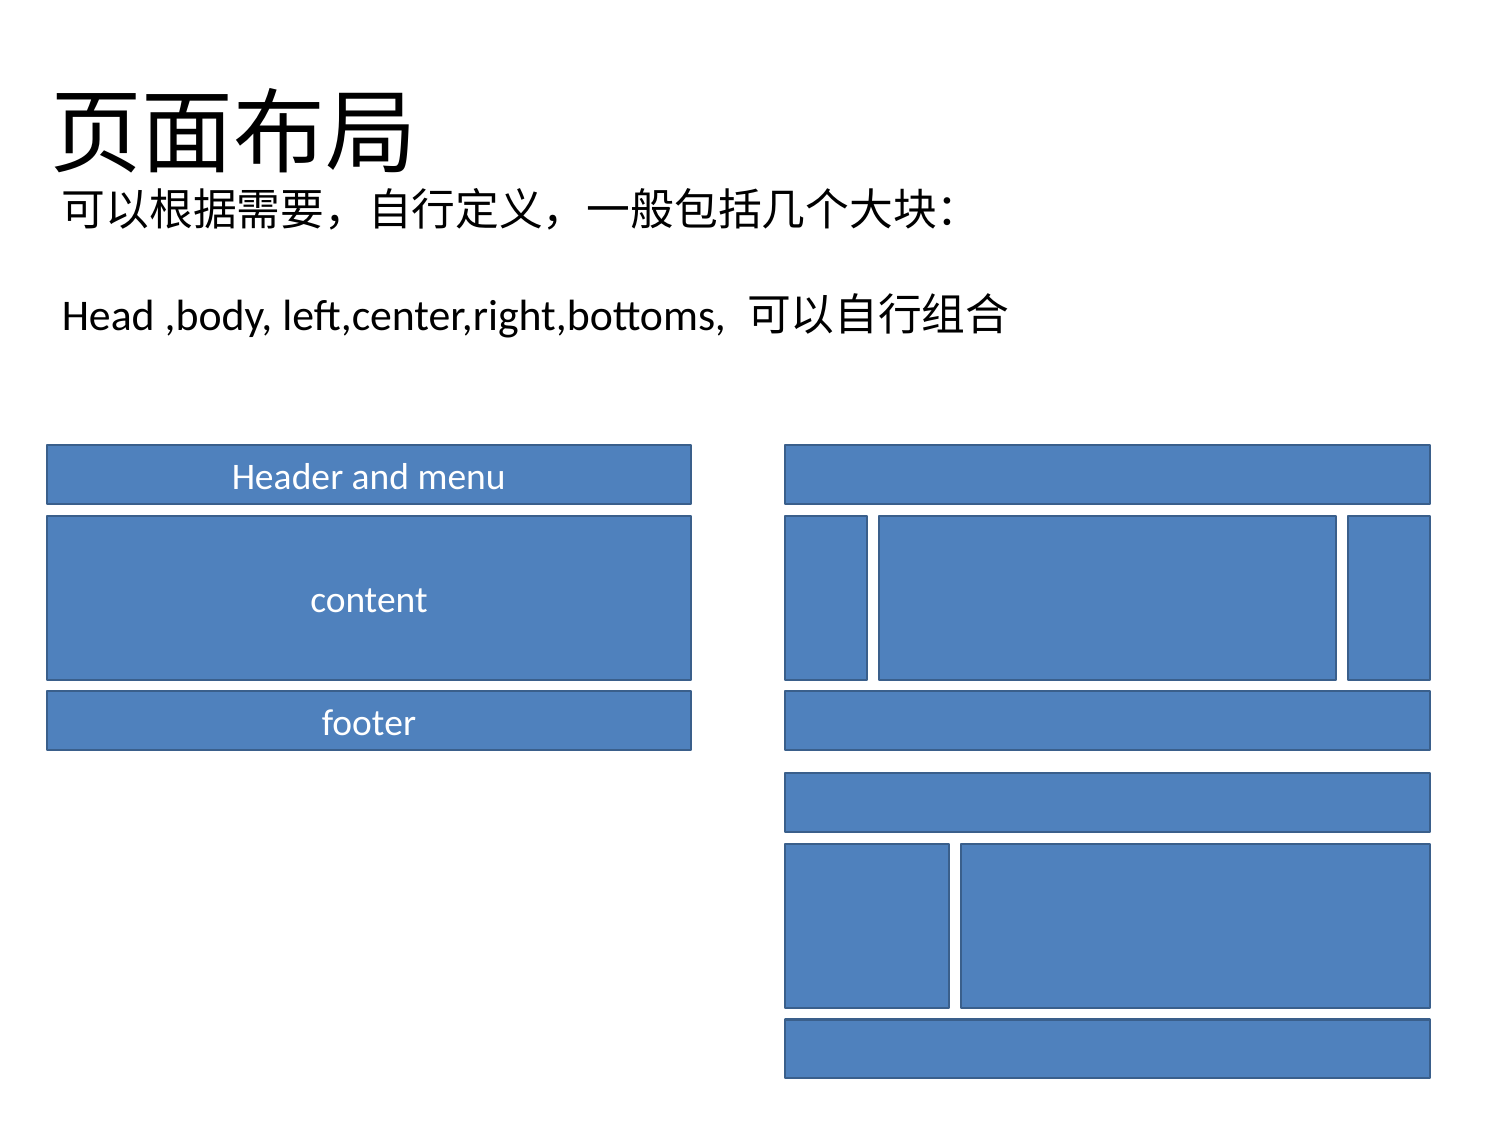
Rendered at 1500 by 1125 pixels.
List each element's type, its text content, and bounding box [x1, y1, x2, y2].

text_box [784, 444, 1431, 505]
text_box footer [46, 690, 692, 751]
text_box [784, 1018, 1431, 1079]
text_box [960, 843, 1431, 1009]
text_box [1347, 515, 1431, 681]
text_box [784, 772, 1431, 833]
text_box [878, 515, 1337, 681]
text_box [784, 515, 868, 681]
text_box 可以根据需要，自行定义，一般包括几个大块： Head ,body, left,center,right,bottoms, 可以自行组合 [46, 152, 1397, 631]
title 页面布局 [35, 35, 1386, 223]
text_box [784, 690, 1431, 751]
text_box [784, 843, 950, 1009]
text_box Header and menu [46, 444, 692, 505]
text_box content [46, 515, 692, 681]
